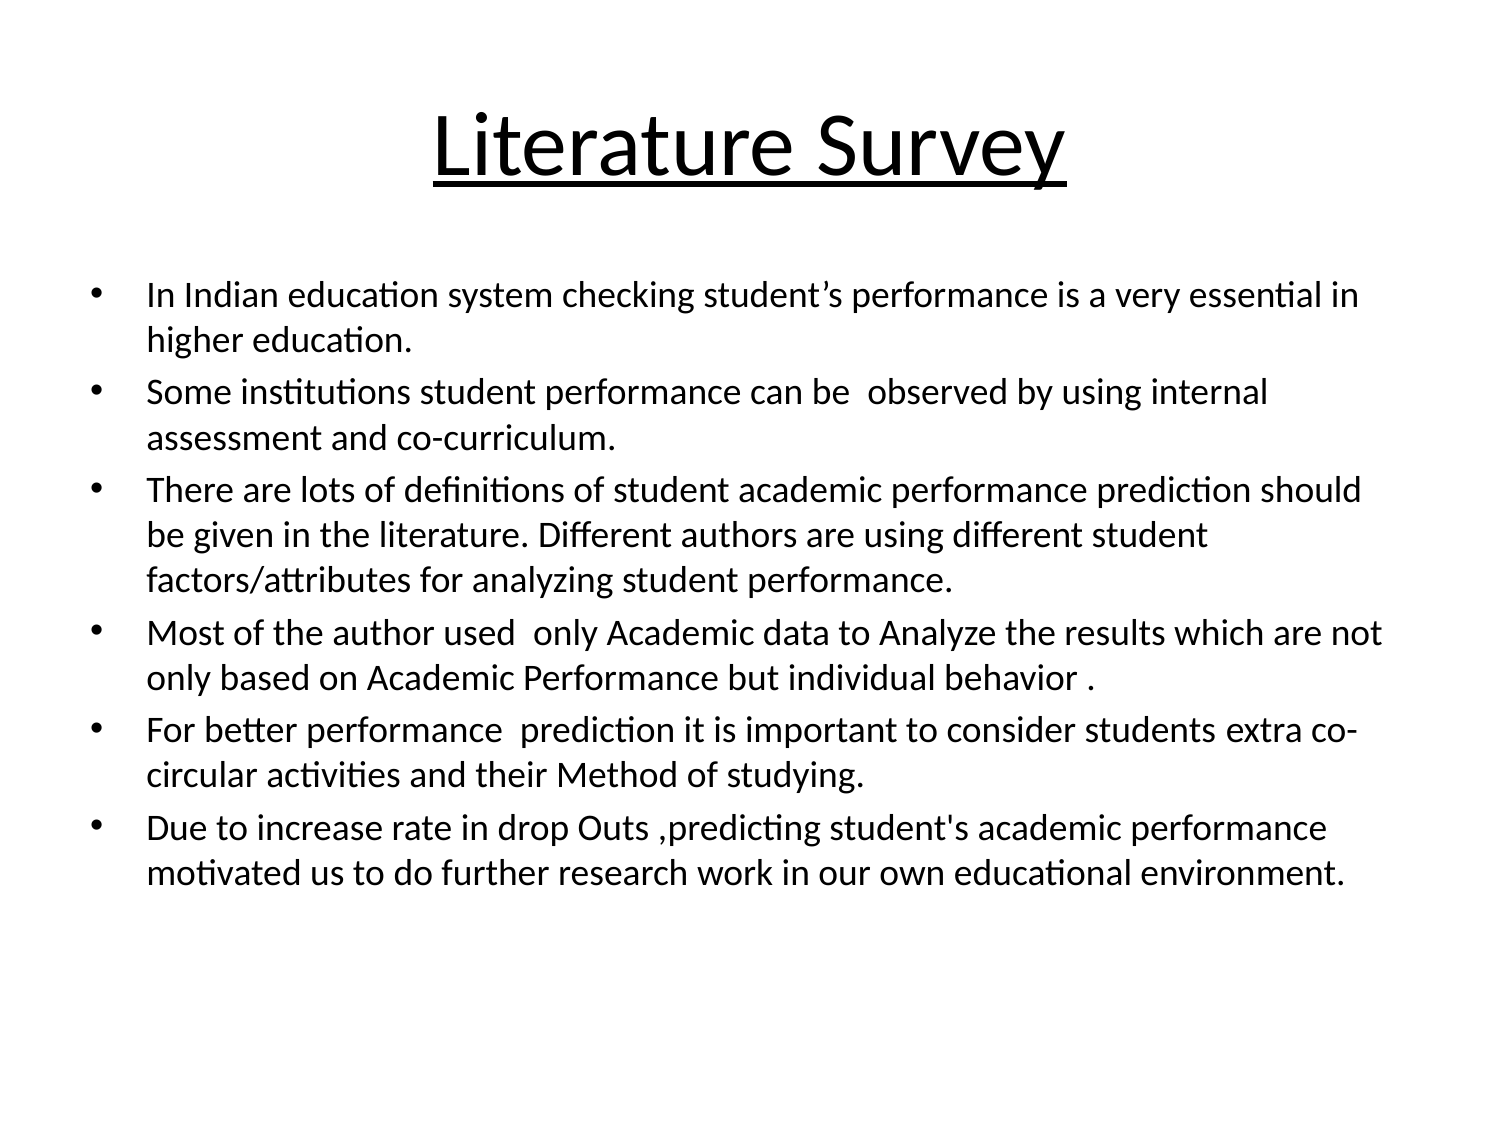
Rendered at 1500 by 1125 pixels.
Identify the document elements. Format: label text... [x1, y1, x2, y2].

title Literature Survey [75, 45, 1425, 233]
list In Indian education system checking student’s performance is a very essential in higher education. Some institutions student performance can be observed by using internal assessment and co-curriculum. There are lots of definitions of student academic performance prediction should be given in the literature. Different authors are using different student factors/attributes for analyzing student performance. Most of the author used only Academic data to Analyze the results which are not only based on Academic Performance but individual behavior . For better performance prediction it is important to consider students extra co-circular activities and their Method of studying. Due to increase rate in drop Outs ,predicting student's academic performance motivated us to do further research work in our own educational environment. [75, 262, 1425, 1005]
